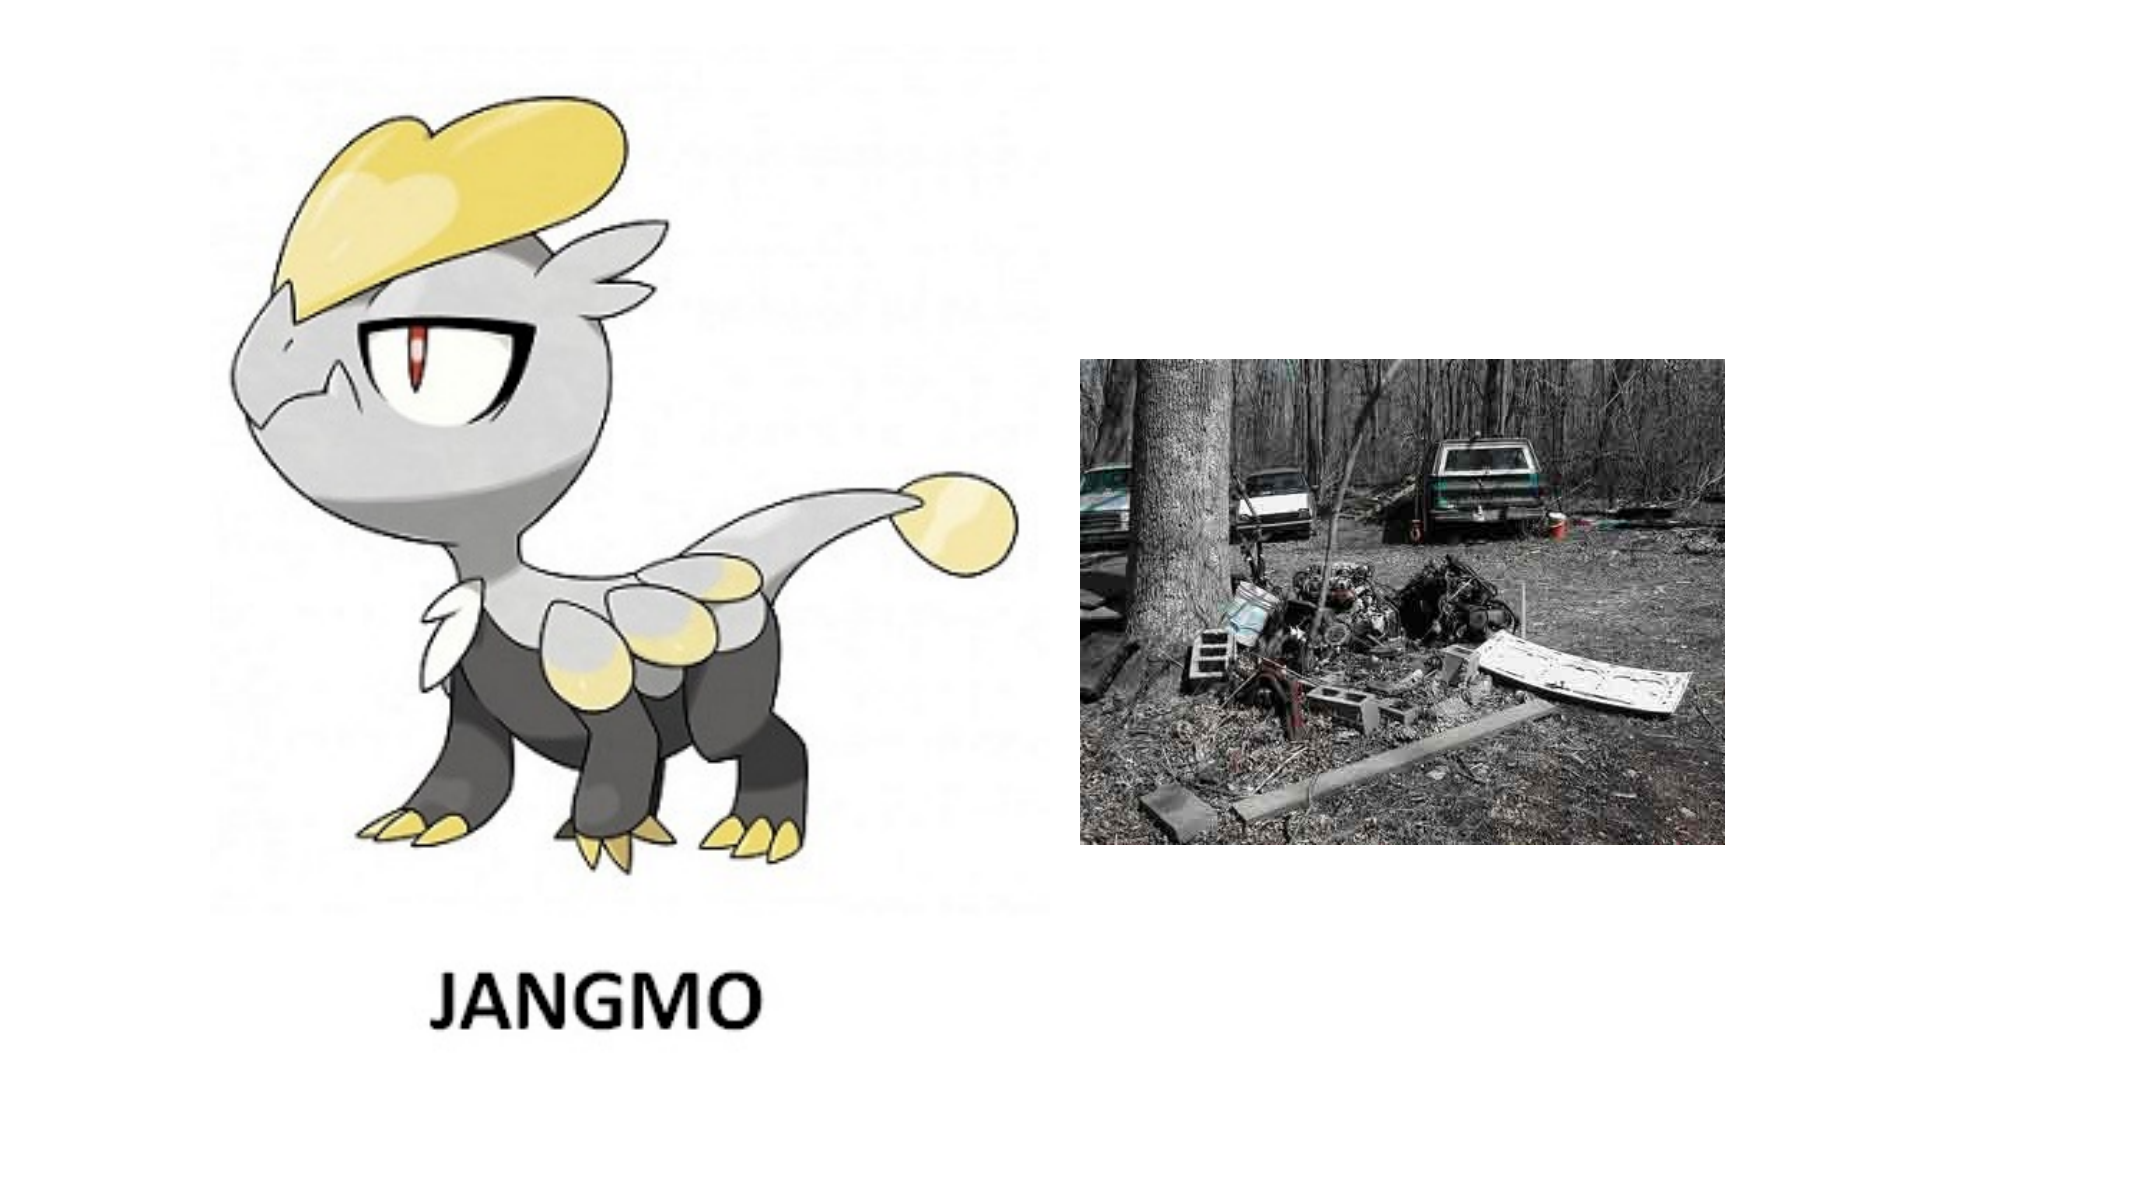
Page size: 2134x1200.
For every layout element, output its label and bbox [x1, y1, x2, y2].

picture [209, 44, 1050, 1170]
picture [1079, 359, 1725, 845]
